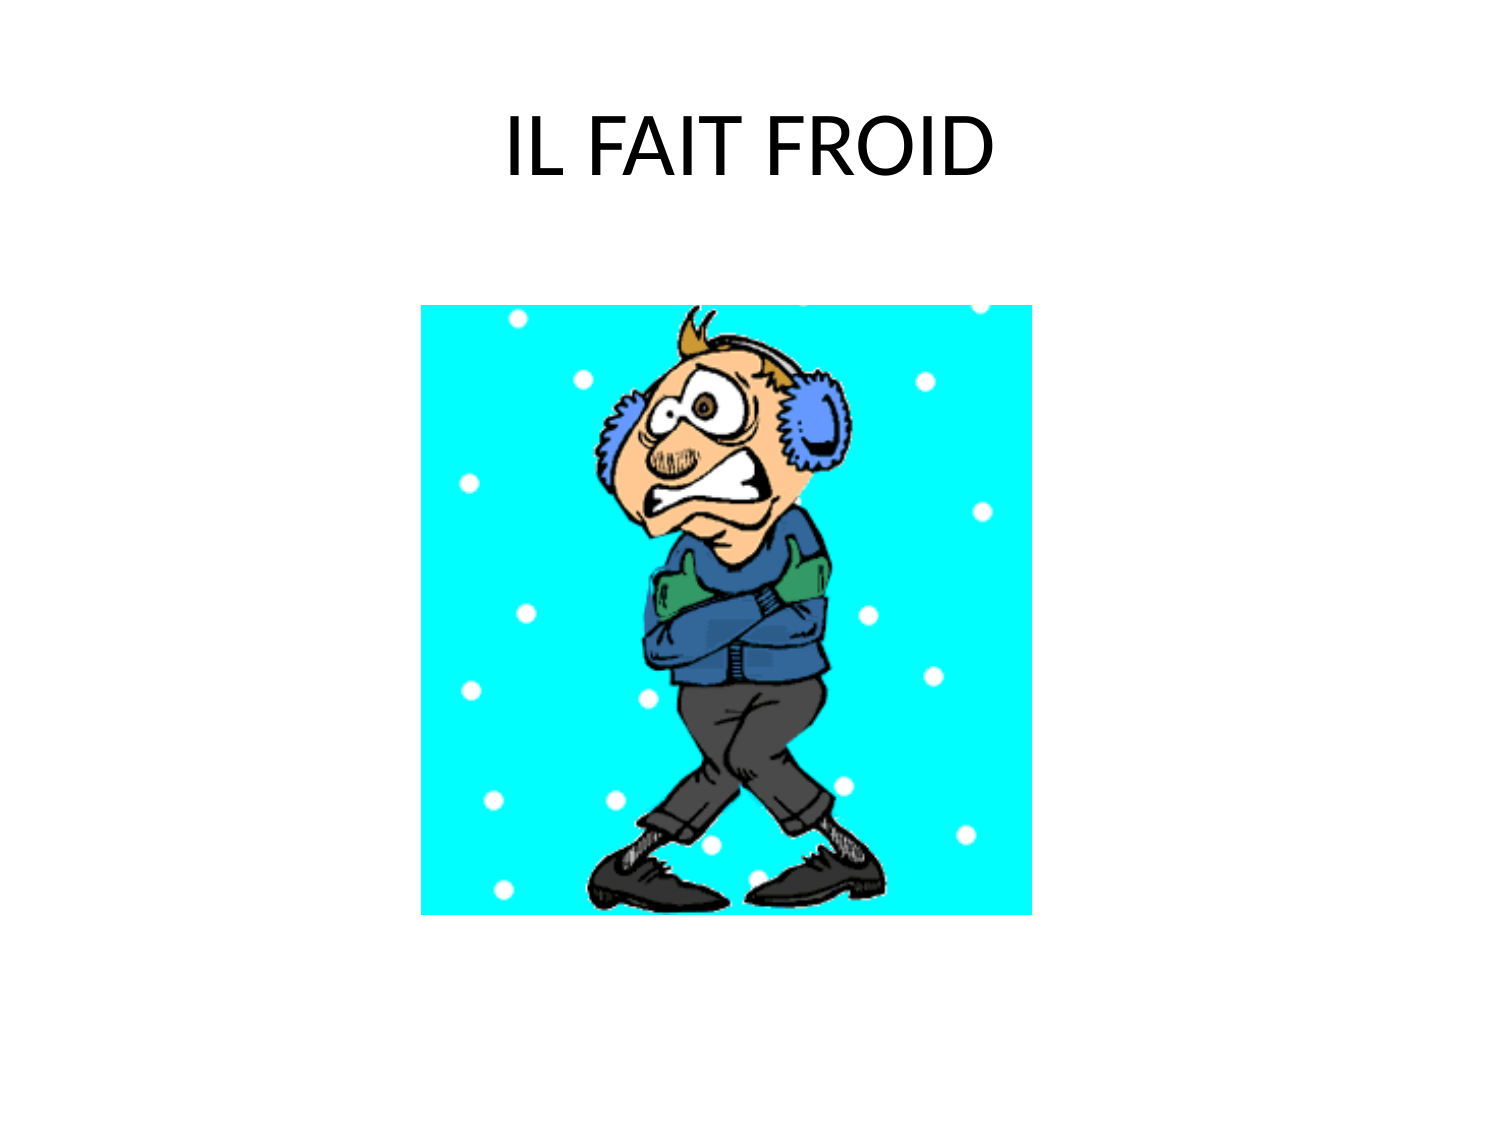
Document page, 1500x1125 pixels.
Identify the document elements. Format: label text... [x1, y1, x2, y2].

title IL FAIT FROID [75, 45, 1425, 233]
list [421, 305, 1032, 916]
